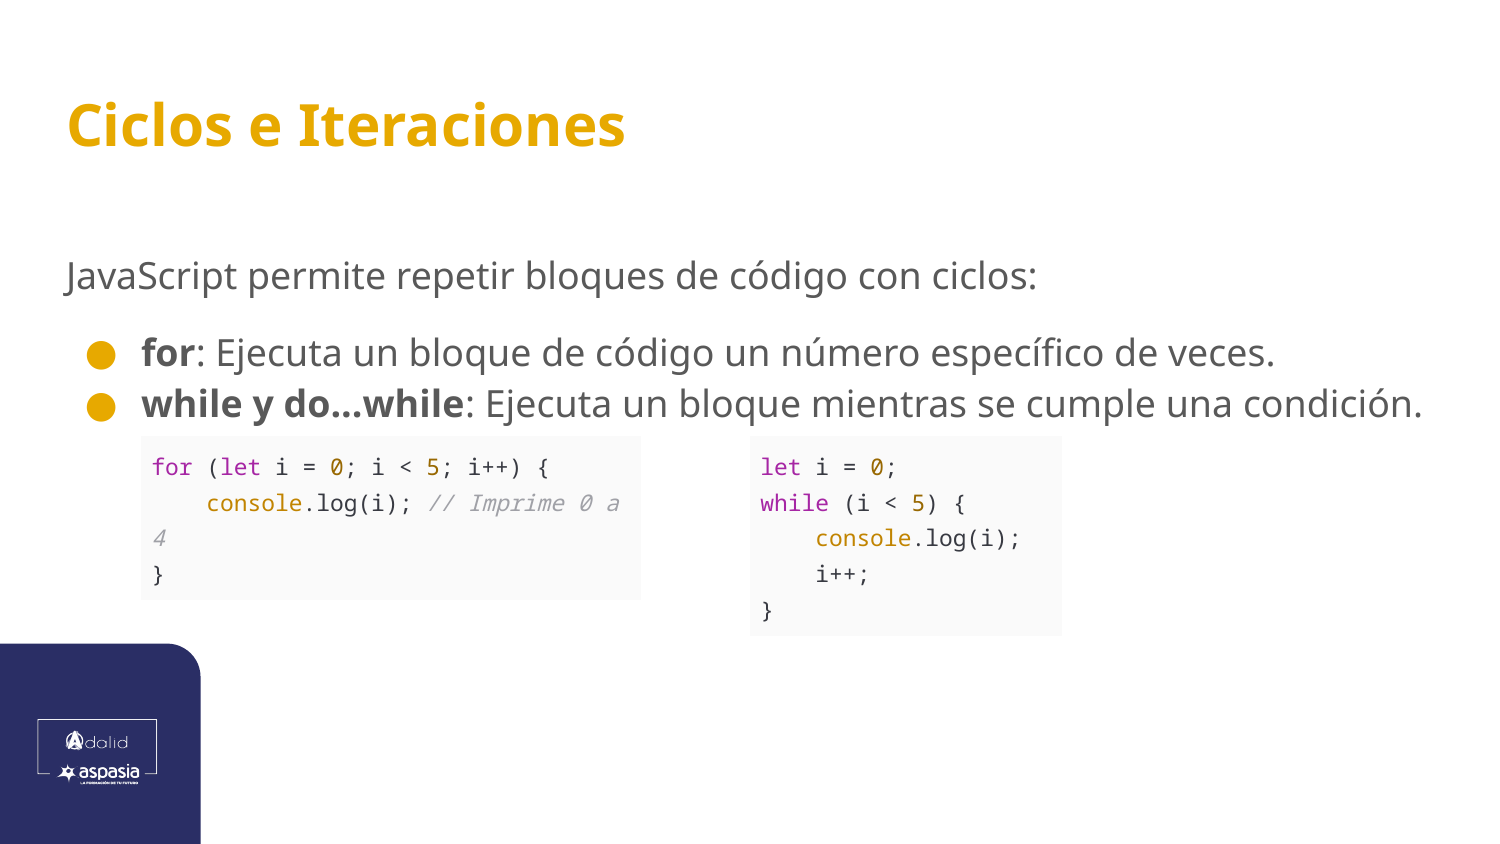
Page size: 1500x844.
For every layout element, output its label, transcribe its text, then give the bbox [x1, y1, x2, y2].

picture [0, 643, 201, 844]
table_header for (let i = 0; i < 5; i++) { console.log(i); // Imprime 0 a 4 } [141, 436, 641, 600]
list JavaScript permite repetir bloques de código con ciclos: for: Ejecuta un bloque de código un número específico de veces. while y do...while: Ejecuta un bloque mientras se cumple una condición. [51, 231, 1449, 735]
table_header let i = 0; while (i < 5) { console.log(i); i++; } [750, 436, 1062, 636]
title Ciclos e Iteraciones [51, 72, 1449, 231]
